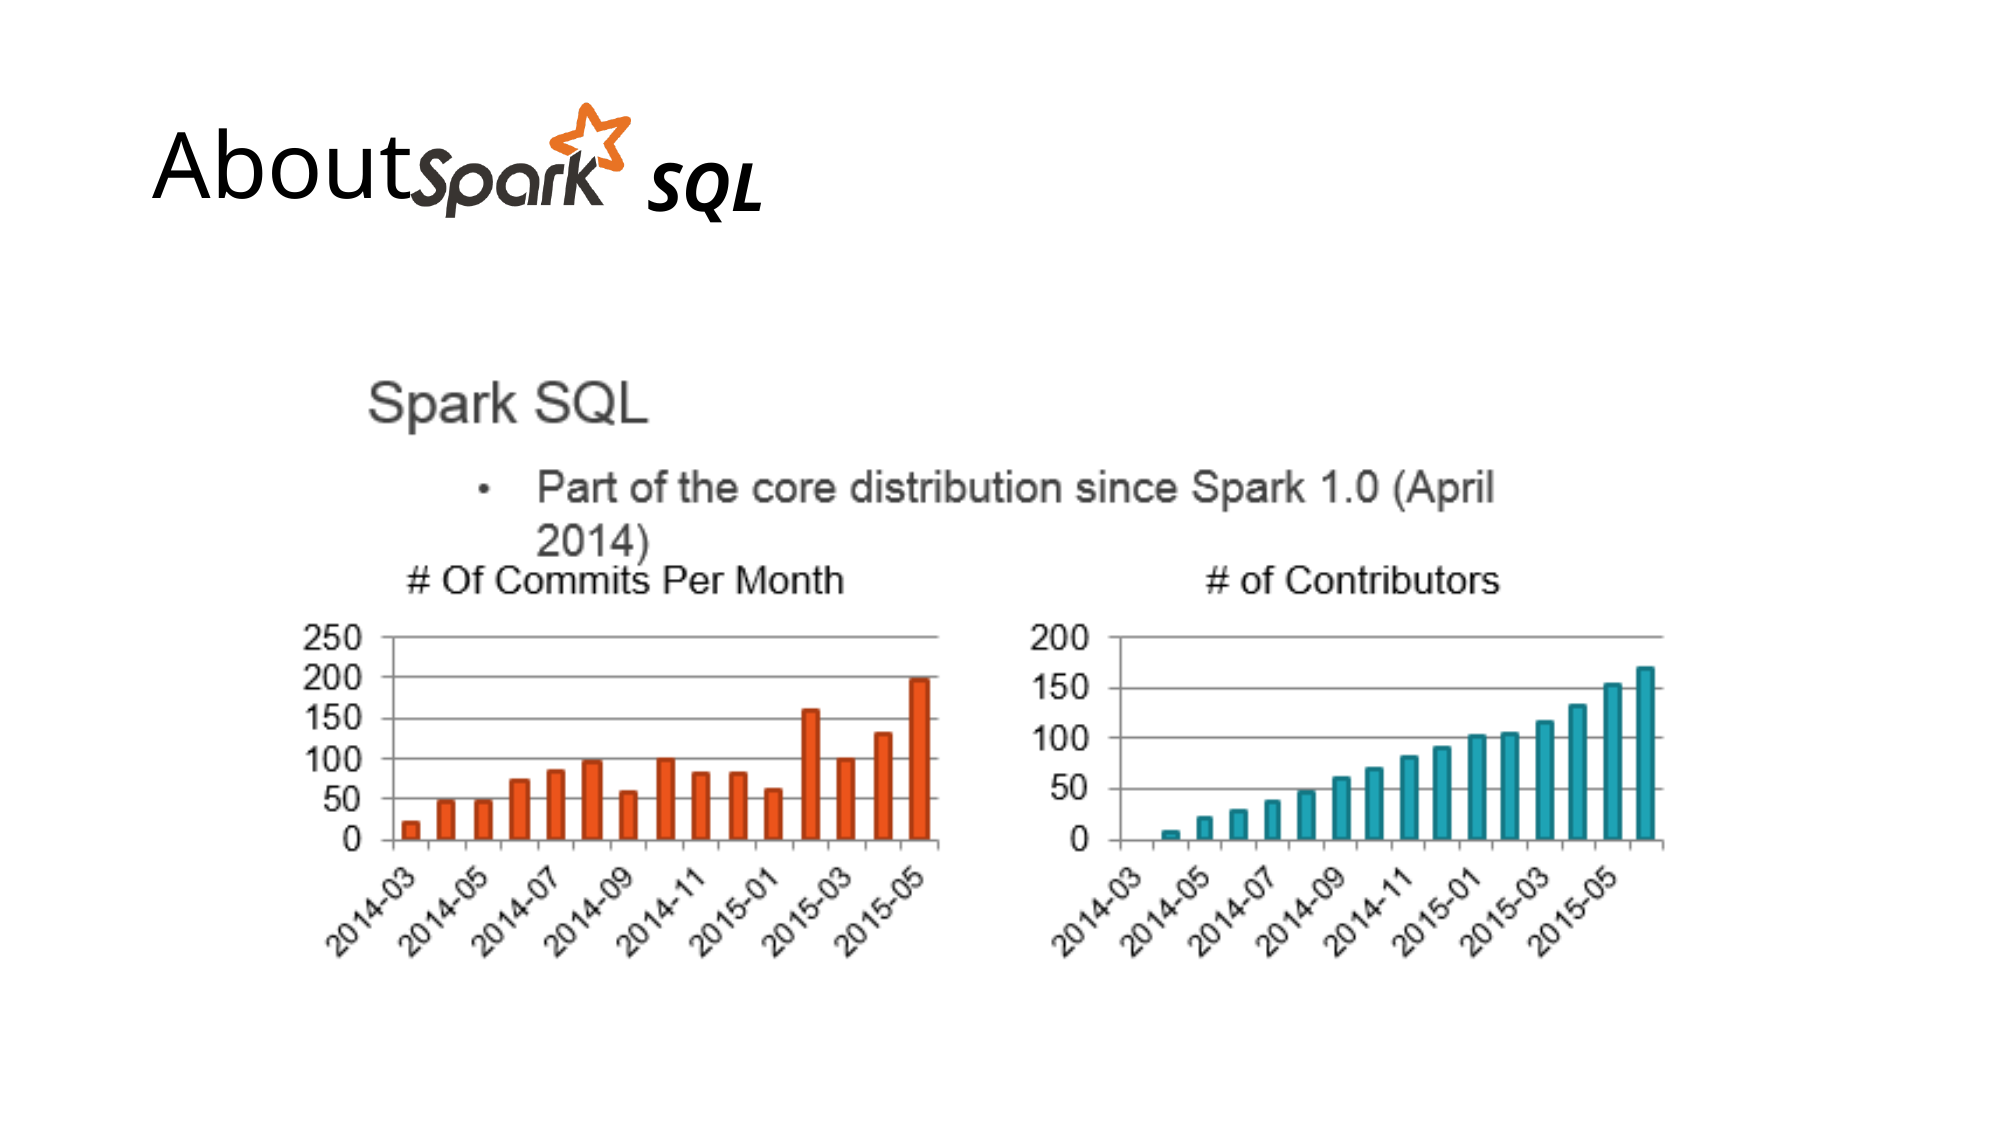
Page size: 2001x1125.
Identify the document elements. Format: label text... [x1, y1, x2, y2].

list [255, 309, 1707, 986]
title About [137, 59, 633, 278]
text_box SQL [632, 137, 811, 232]
picture [408, 98, 633, 222]
